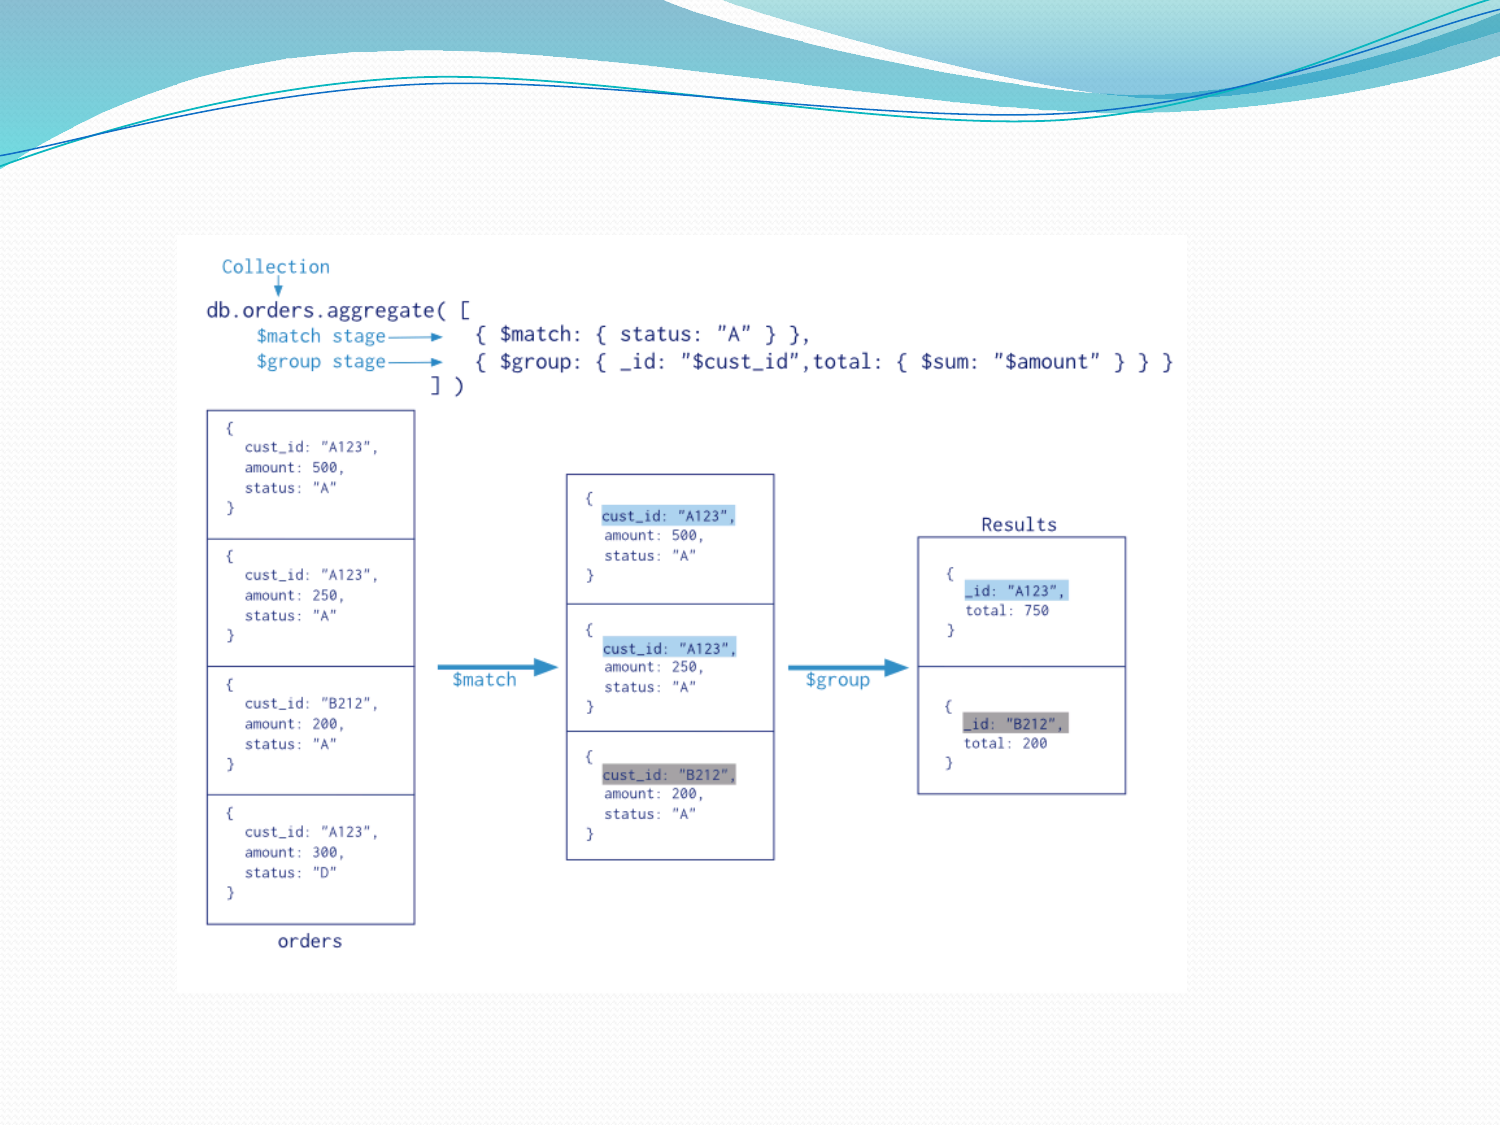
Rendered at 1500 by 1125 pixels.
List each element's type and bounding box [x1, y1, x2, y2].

list [177, 235, 1187, 994]
